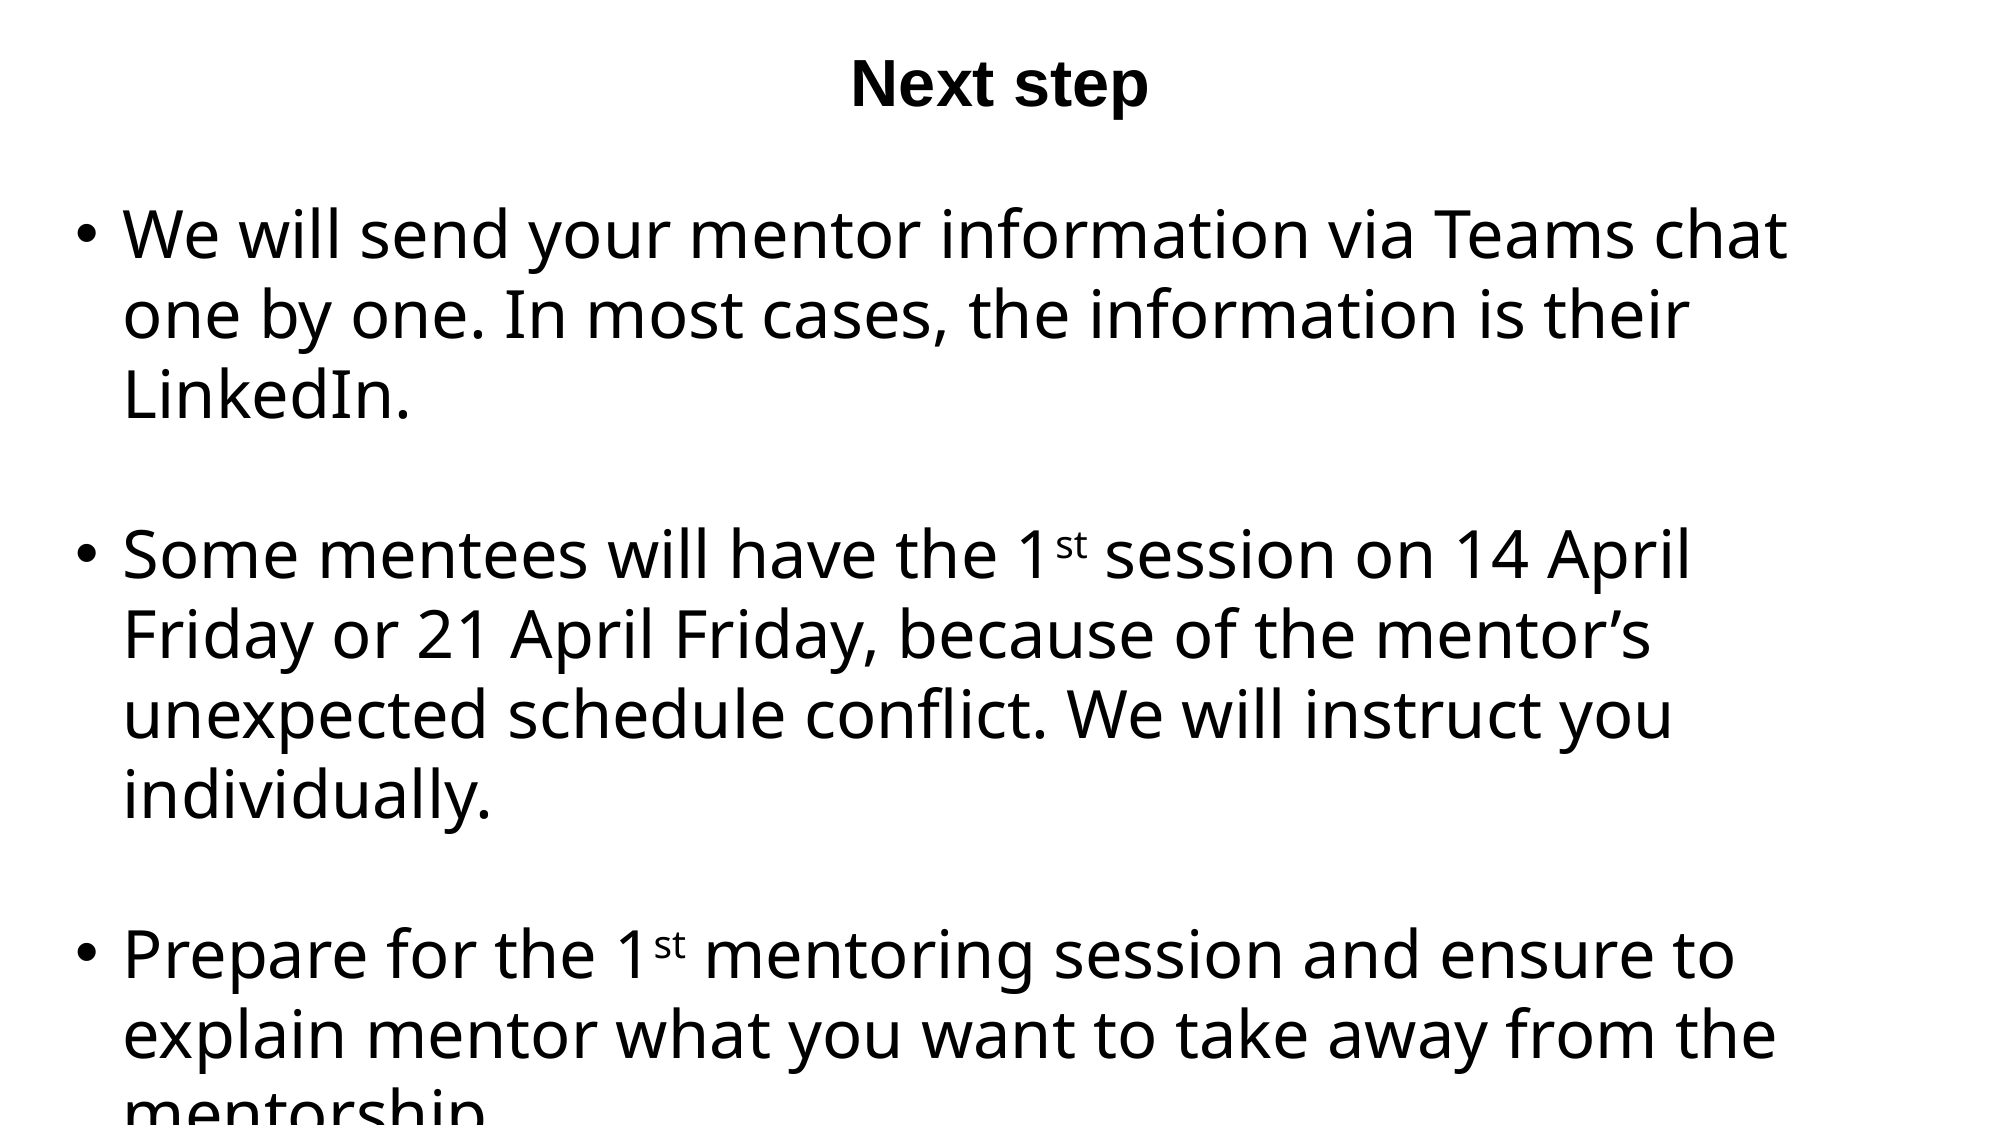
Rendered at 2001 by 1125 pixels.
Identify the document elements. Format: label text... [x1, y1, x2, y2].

text_box We will send your mentor information via Teams chat one by one. In most cases, the information is their LinkedIn. Some mentees will have the 1st session on 14 April Friday or 21 April Friday, because of the mentor’s unexpected schedule conflict. We will instruct you individually. Prepare for the 1st mentoring session and ensure to explain mentor what you want to take away from the mentorship. [55, 172, 1920, 782]
text_box Next step [69, 19, 1933, 113]
